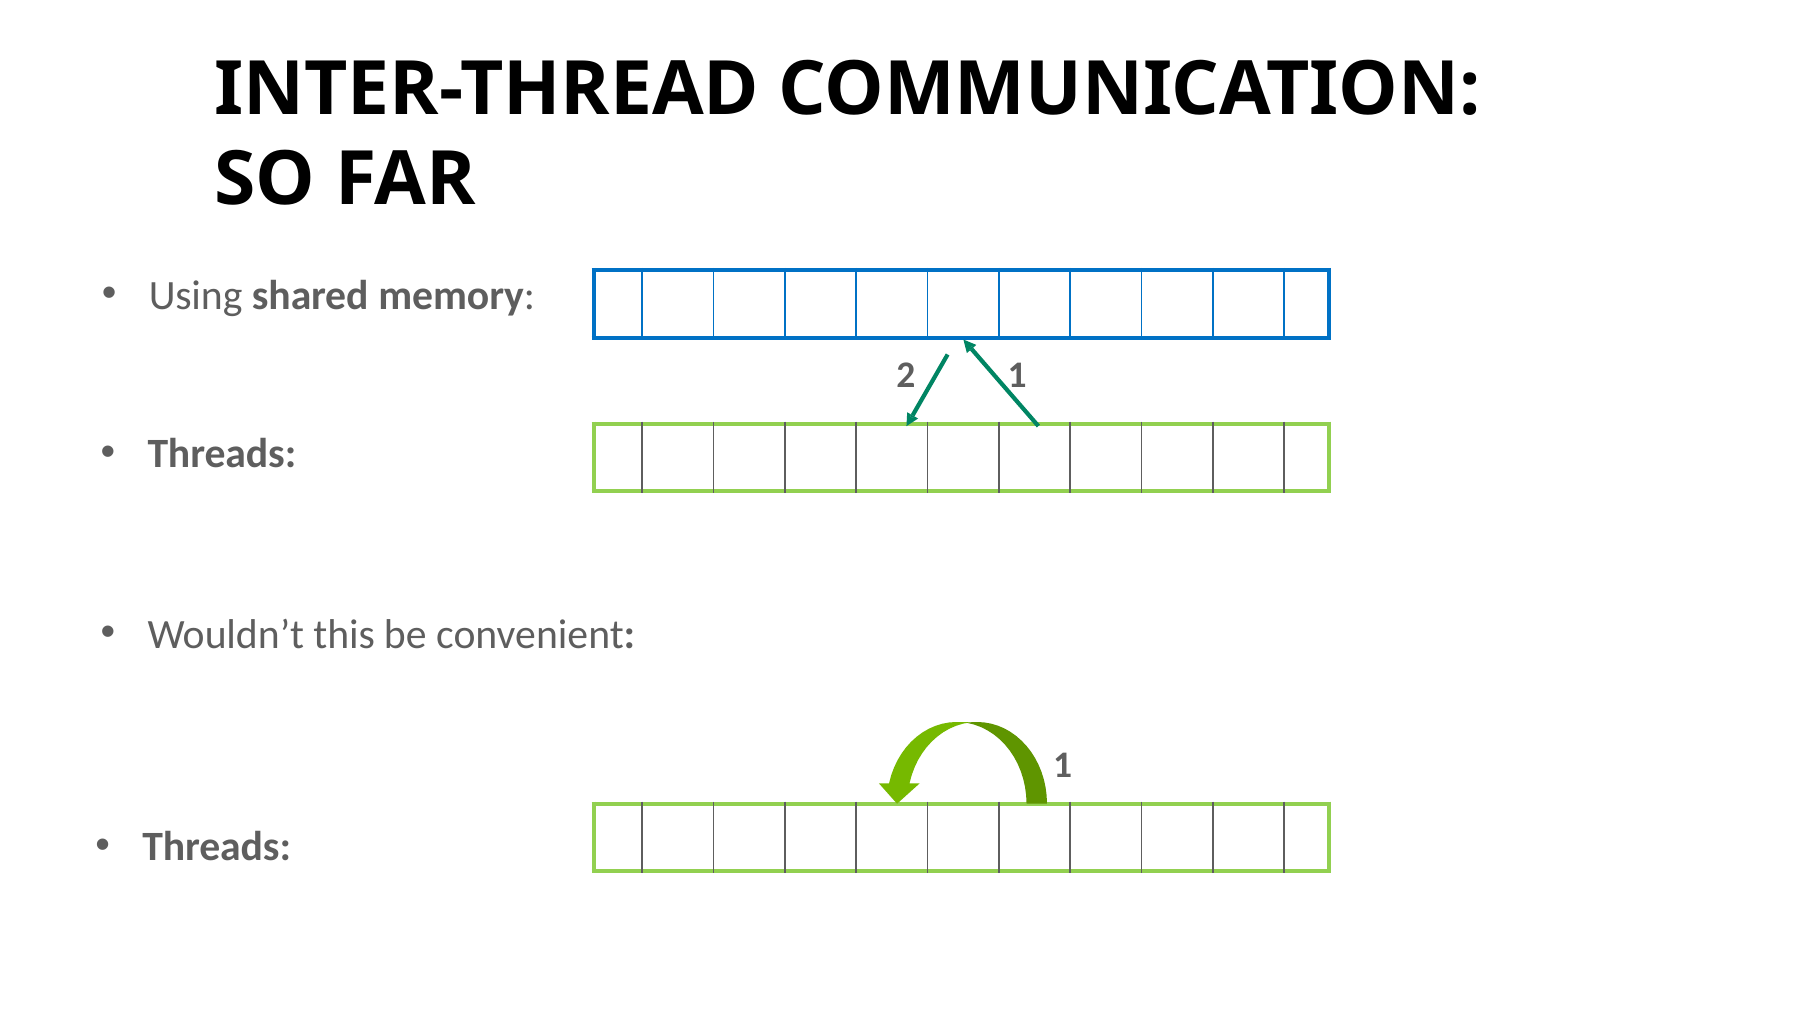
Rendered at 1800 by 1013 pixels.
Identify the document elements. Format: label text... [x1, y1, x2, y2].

table_header [1000, 272, 1069, 336]
table_header [786, 426, 855, 489]
table_header [1000, 806, 1069, 869]
text_box [906, 353, 950, 427]
text_box Threads: [93, 816, 332, 869]
text_box Threads: Wouldn’t this be convenient: [98, 423, 674, 657]
text_box 2 [894, 348, 921, 396]
table_header [857, 426, 927, 489]
slide_number [1271, 671, 1677, 1013]
table_header [1000, 426, 1069, 489]
table_header [643, 426, 713, 489]
table_header [643, 806, 713, 869]
table_header [1285, 806, 1327, 869]
table_header [714, 272, 784, 336]
table_header [857, 272, 927, 336]
table_header [786, 272, 855, 336]
table_header [1142, 272, 1212, 336]
table_header [786, 806, 855, 869]
text_box 1 [1051, 737, 1078, 785]
table_header [596, 806, 641, 869]
table_header [596, 272, 641, 336]
table_header [1071, 806, 1141, 869]
title INTER-THREAD COMMUNICATION: SO FAR [212, 37, 1588, 220]
table_header [1071, 426, 1141, 489]
table_header [596, 426, 641, 489]
table_header [1214, 426, 1283, 489]
text_box [963, 339, 1040, 428]
text_box [878, 722, 967, 804]
table_header [928, 806, 998, 869]
table_header [643, 272, 713, 336]
table_header [857, 806, 927, 869]
table_header [928, 426, 998, 489]
table_header [1285, 272, 1327, 336]
table_header [1214, 806, 1283, 869]
table_header [1214, 272, 1283, 336]
table_header [1071, 272, 1141, 336]
table_header [1285, 426, 1327, 489]
table_header [714, 426, 784, 489]
table_header [1142, 426, 1212, 489]
table_header [714, 806, 784, 869]
text_box 1 [1005, 348, 1032, 396]
table_header [928, 272, 998, 336]
table_header [1142, 806, 1212, 869]
text_box [966, 722, 1047, 804]
text_box Using shared memory: [99, 265, 557, 318]
